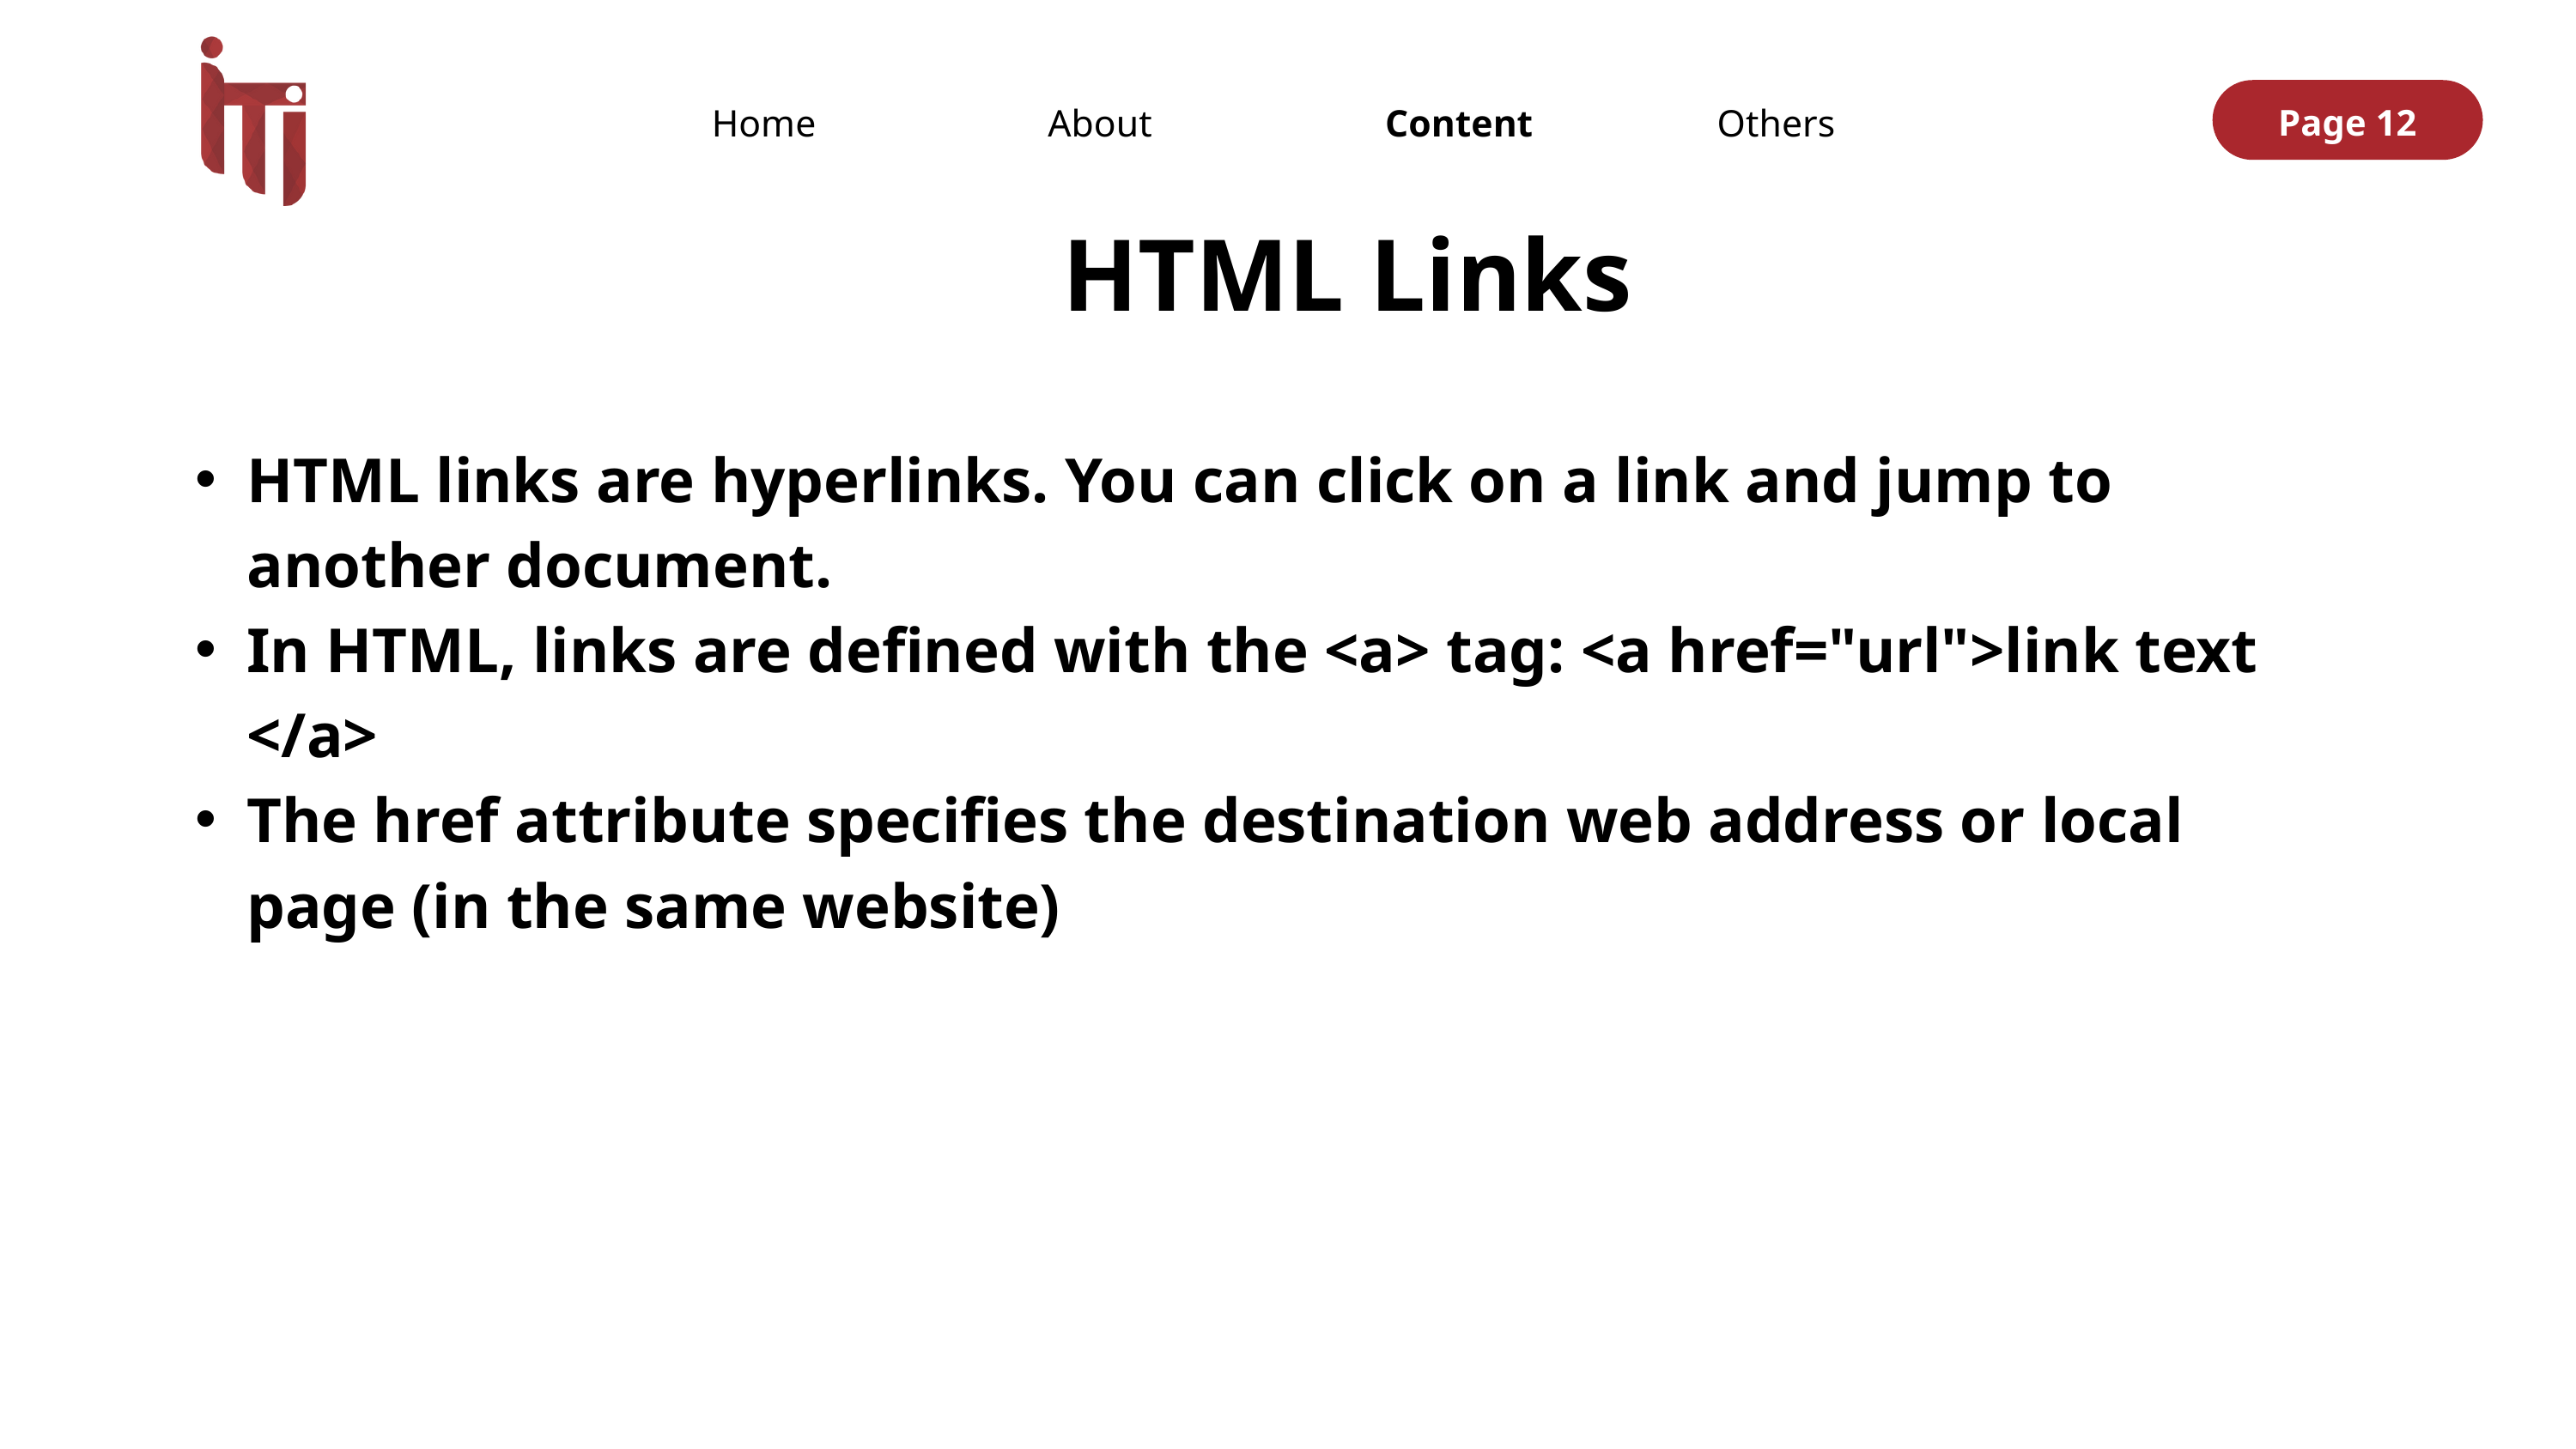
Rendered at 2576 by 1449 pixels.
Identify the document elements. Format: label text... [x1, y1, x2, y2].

text_box Home [647, 93, 881, 144]
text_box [2212, 79, 2483, 161]
text_box Content [1346, 93, 1571, 145]
text_box Others [1619, 93, 1933, 144]
text_box HTML Links [674, 192, 2020, 331]
text_box About [965, 93, 1235, 145]
text_box [191, 12, 319, 206]
text_box HTML links are hyperlinks. You can click on a link and jump to another document. In HTML, links are defined with the <a> tag: <a href="url">link text </a> The href attribute specifies the destination web address or local page (in the same website) [143, 429, 2347, 941]
